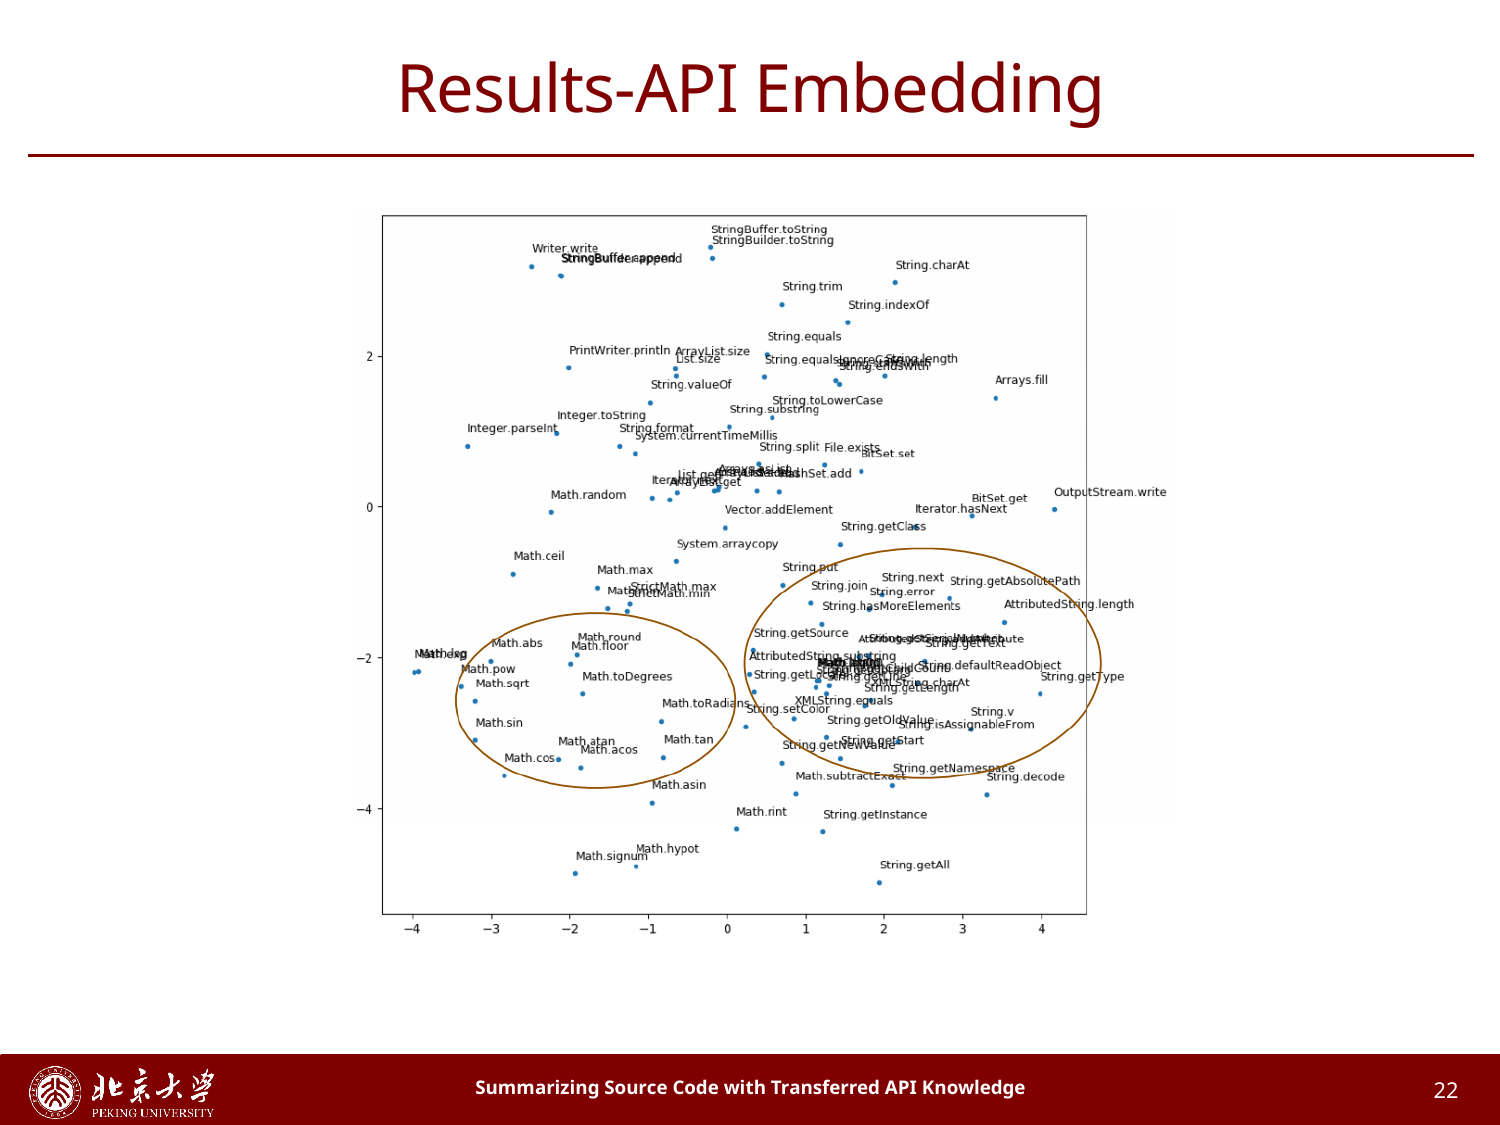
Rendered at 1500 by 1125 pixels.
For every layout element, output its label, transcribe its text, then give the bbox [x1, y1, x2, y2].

title Results-API Embedding [27, 31, 1475, 141]
picture [29, 1066, 214, 1119]
slide_number 22 [1406, 1065, 1474, 1119]
footer Summarizing Source Code with Transferred API Knowledge [453, 1061, 1047, 1115]
picture [323, 184, 1177, 957]
